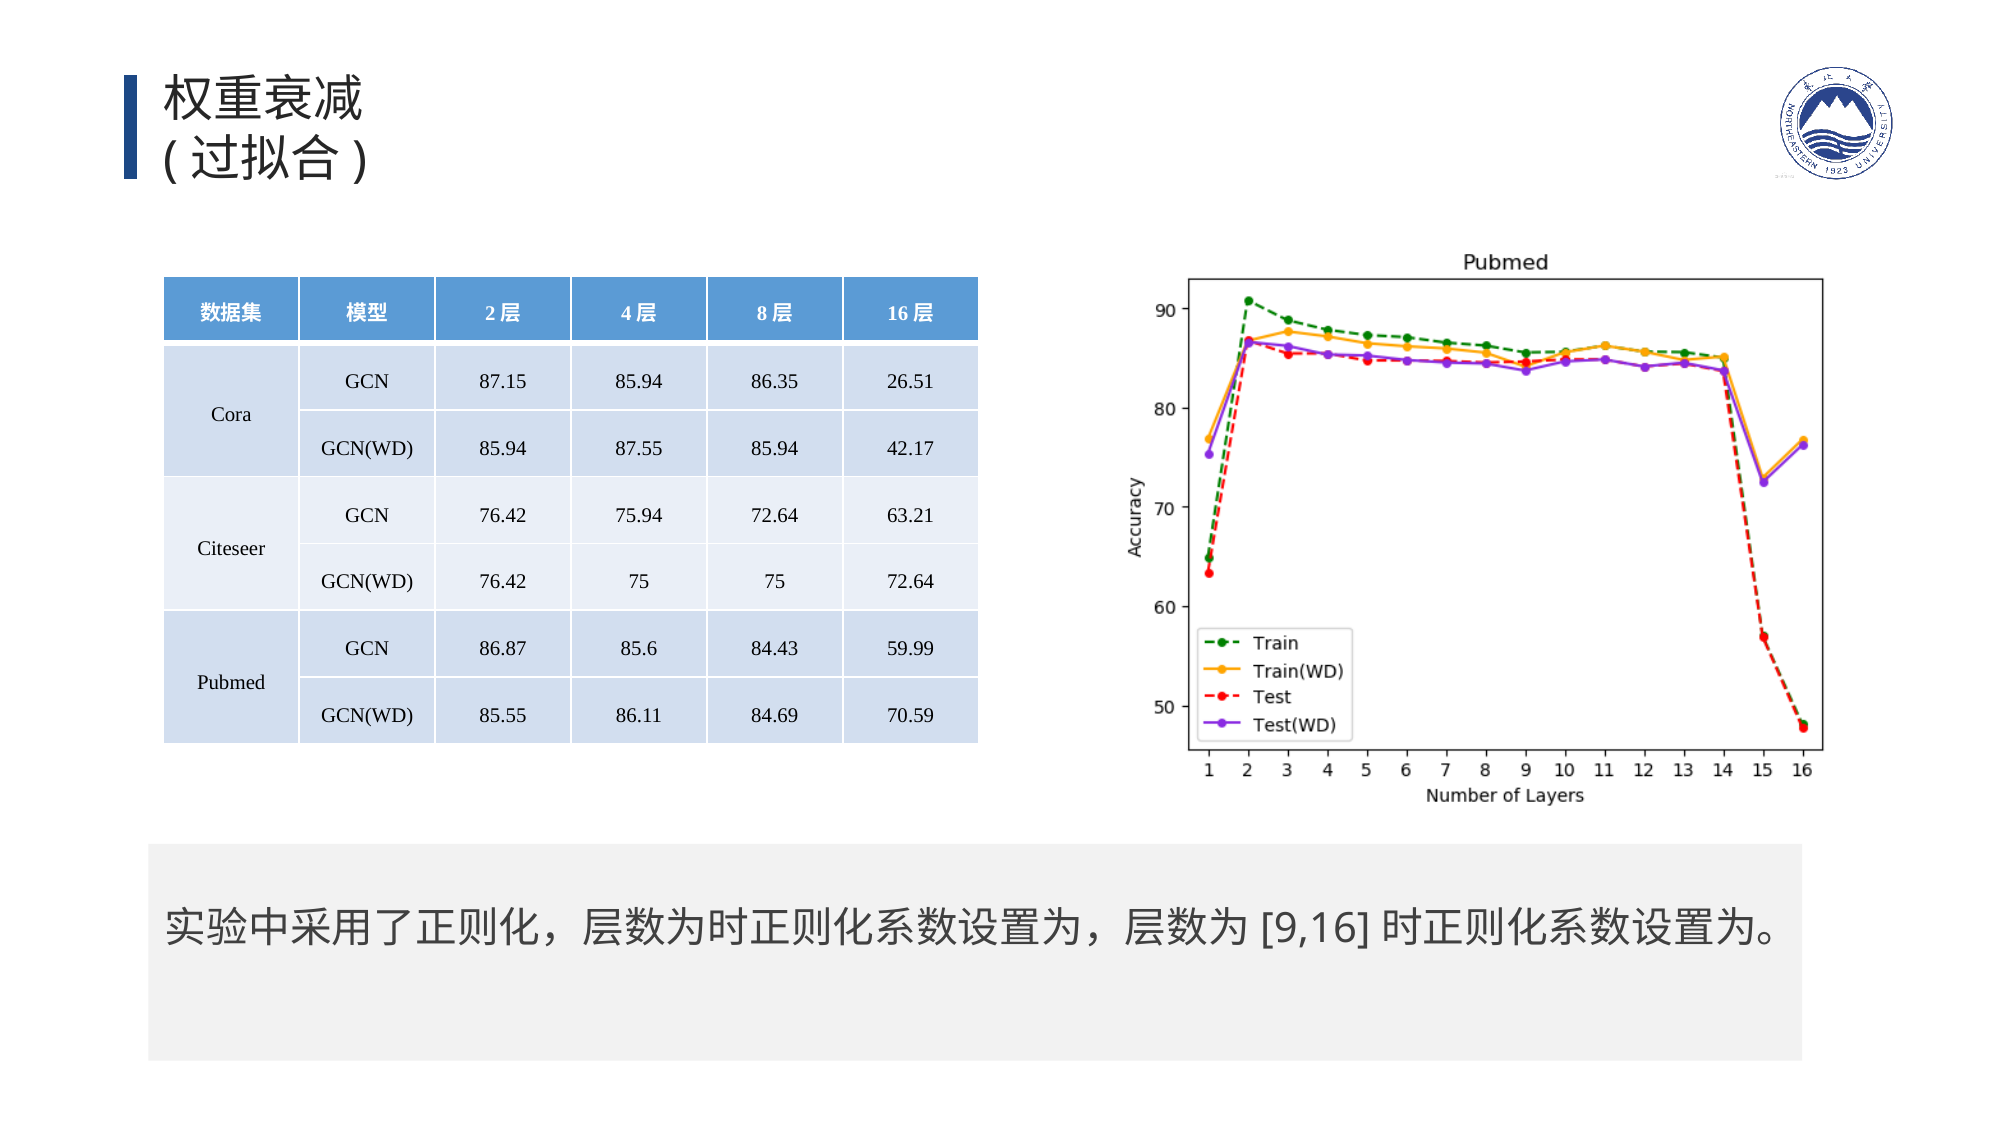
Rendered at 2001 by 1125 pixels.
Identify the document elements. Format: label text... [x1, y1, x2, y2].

picture [1086, 207, 1904, 816]
table_header 数据集 [164, 277, 298, 340]
table_cell 42.17 [844, 411, 978, 476]
table_cell 75.94 [572, 477, 706, 543]
table_cell GCN [300, 611, 434, 676]
table_header 模型 [300, 277, 434, 340]
table_cell Pubmed [164, 611, 298, 743]
table_cell 72.64 [708, 477, 842, 543]
table_cell 75 [572, 544, 706, 609]
table_header 4层 [572, 277, 706, 340]
table_cell GCN [300, 477, 434, 543]
table_cell 59.99 [844, 611, 978, 676]
table_header 8层 [708, 277, 842, 340]
table_cell 85.94 [708, 411, 842, 476]
table_cell GCN(WD) [300, 544, 434, 609]
table_cell 72.64 [844, 544, 978, 609]
table_cell 85.55 [436, 678, 570, 743]
table_cell 84.43 [708, 611, 842, 676]
table_cell 86.35 [708, 346, 842, 409]
table_cell Cora [164, 346, 298, 476]
table_cell 87.15 [436, 346, 570, 409]
picture [1769, 59, 1904, 184]
table_cell 75 [708, 544, 842, 609]
table_cell 85.94 [436, 411, 570, 476]
text_box 权重衰减 (过拟合) [148, 58, 565, 194]
table_cell GCN(WD) [300, 411, 434, 476]
table_cell 63.21 [844, 477, 978, 543]
table_cell 86.11 [572, 678, 706, 743]
table_cell 84.69 [708, 678, 842, 743]
table_cell 76.42 [436, 477, 570, 543]
table_header 2层 [436, 277, 570, 340]
table_cell 70.59 [844, 678, 978, 743]
table_cell 85.6 [572, 611, 706, 676]
table_cell Citeseer [164, 477, 298, 609]
table_cell 26.51 [844, 346, 978, 409]
table_cell GCN(WD) [300, 678, 434, 743]
table_cell 85.94 [572, 346, 706, 409]
table_cell 86.87 [436, 611, 570, 676]
table_cell GCN [300, 346, 434, 409]
table_header 16层 [844, 277, 978, 340]
table_cell 76.42 [436, 544, 570, 609]
text_box [147, 843, 1803, 1062]
table_cell 87.55 [572, 411, 706, 476]
